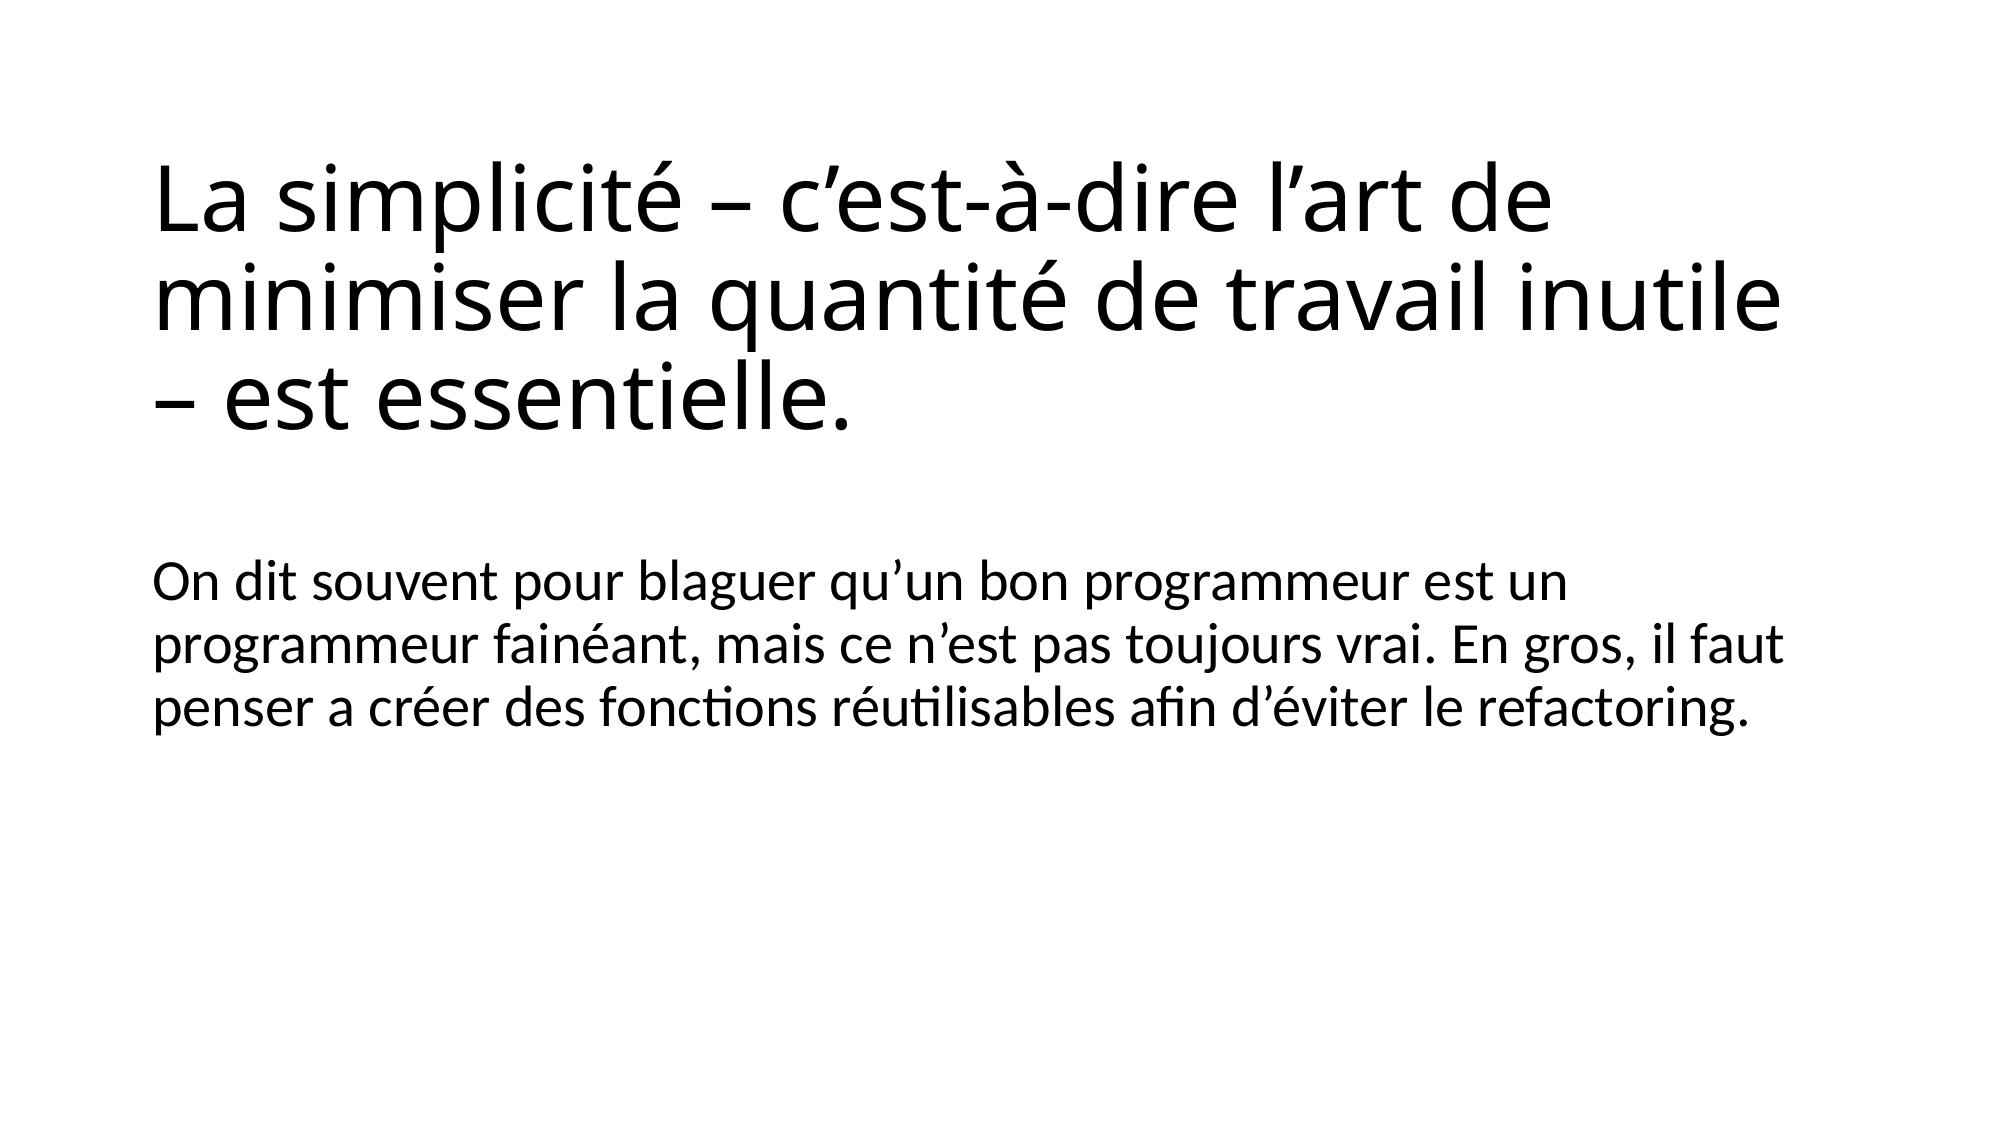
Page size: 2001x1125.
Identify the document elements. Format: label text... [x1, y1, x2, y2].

list On dit souvent pour blaguer qu’un bon programmeur est un programmeur fainéant, mais ce n’est pas toujours vrai. En gros, il faut penser a créer des fonctions réutilisables afin d’éviter le refactoring. [137, 542, 1863, 1014]
title La simplicité – c’est-à-dire l’art de minimiser la quantité de travail inutile – est essentielle. [137, 59, 1863, 542]
